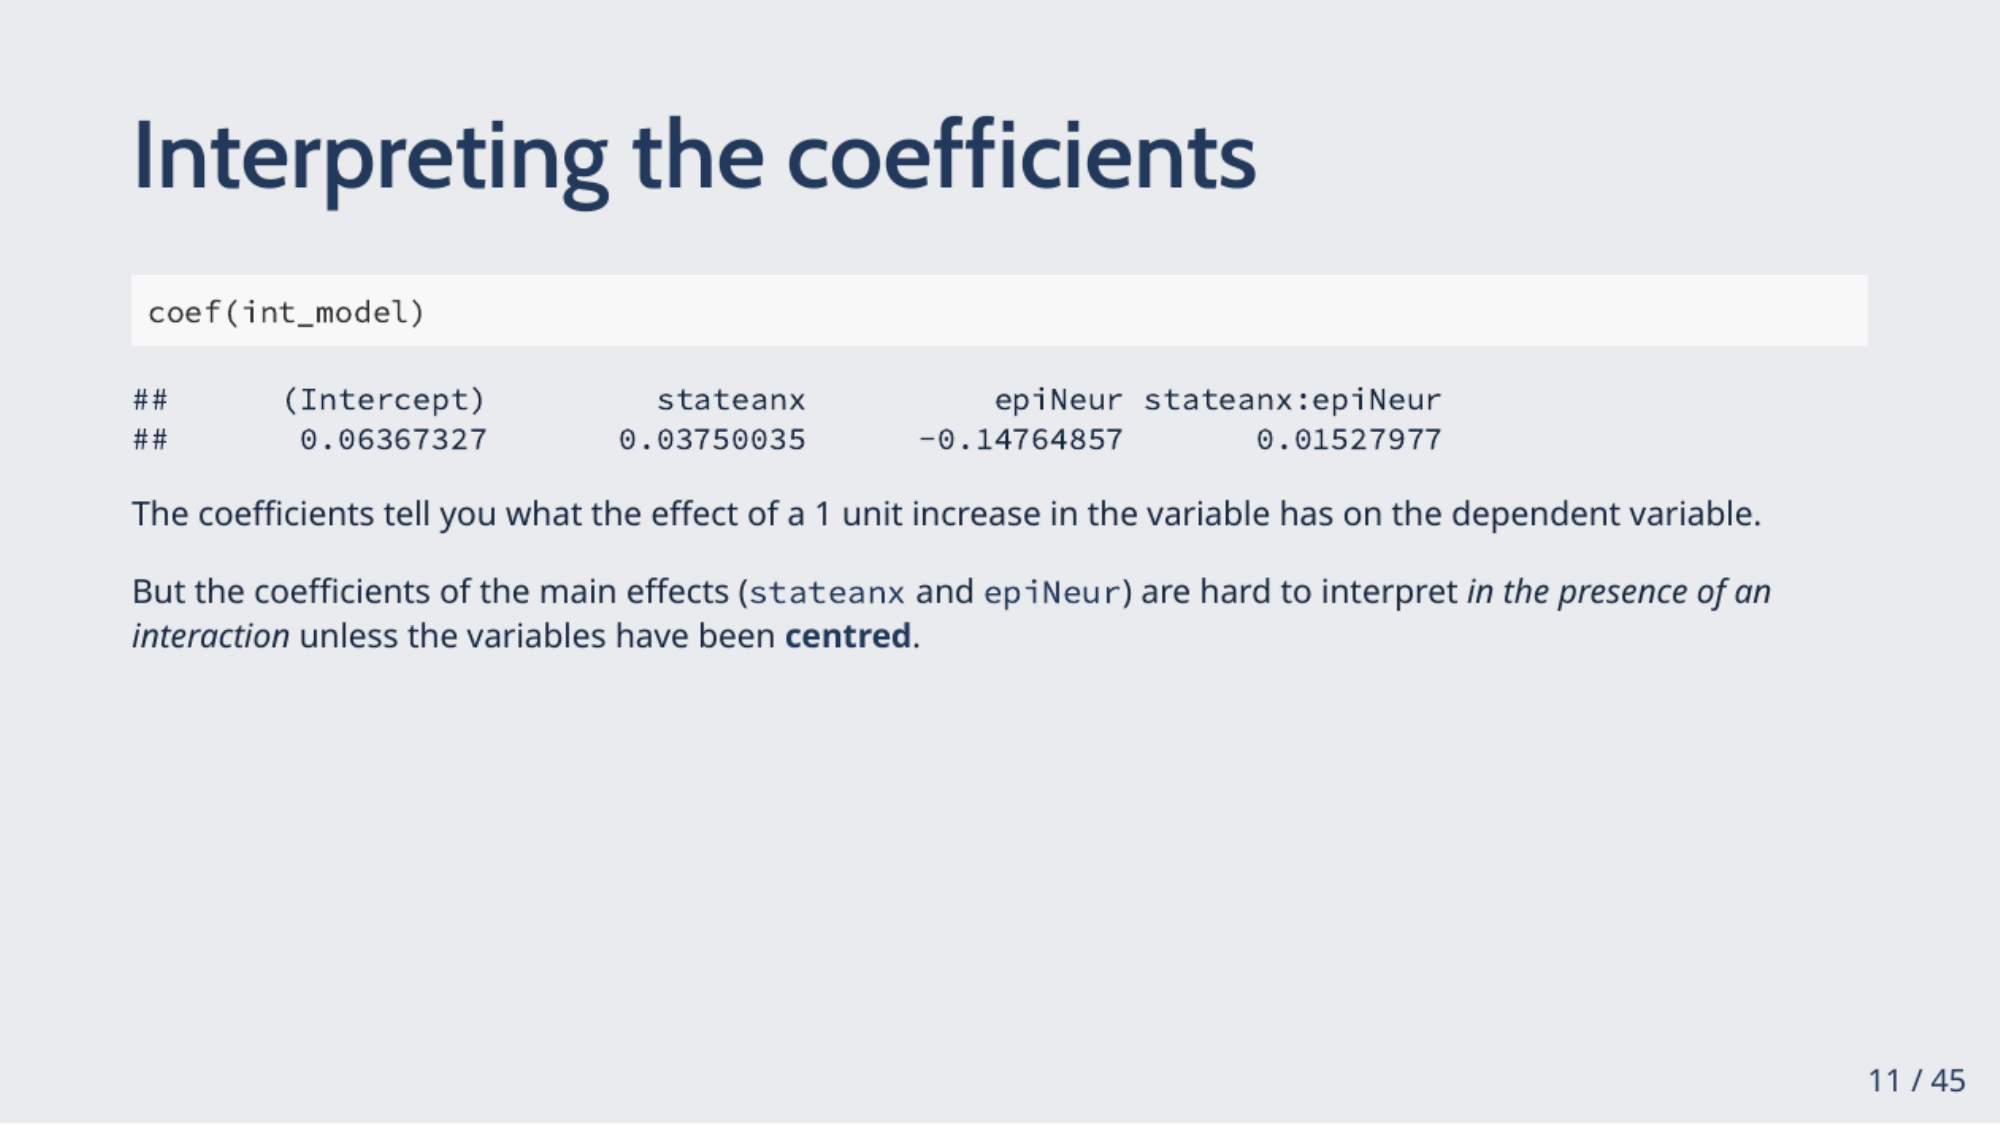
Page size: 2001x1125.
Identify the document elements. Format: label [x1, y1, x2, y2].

list [0, 0, 2000, 1125]
